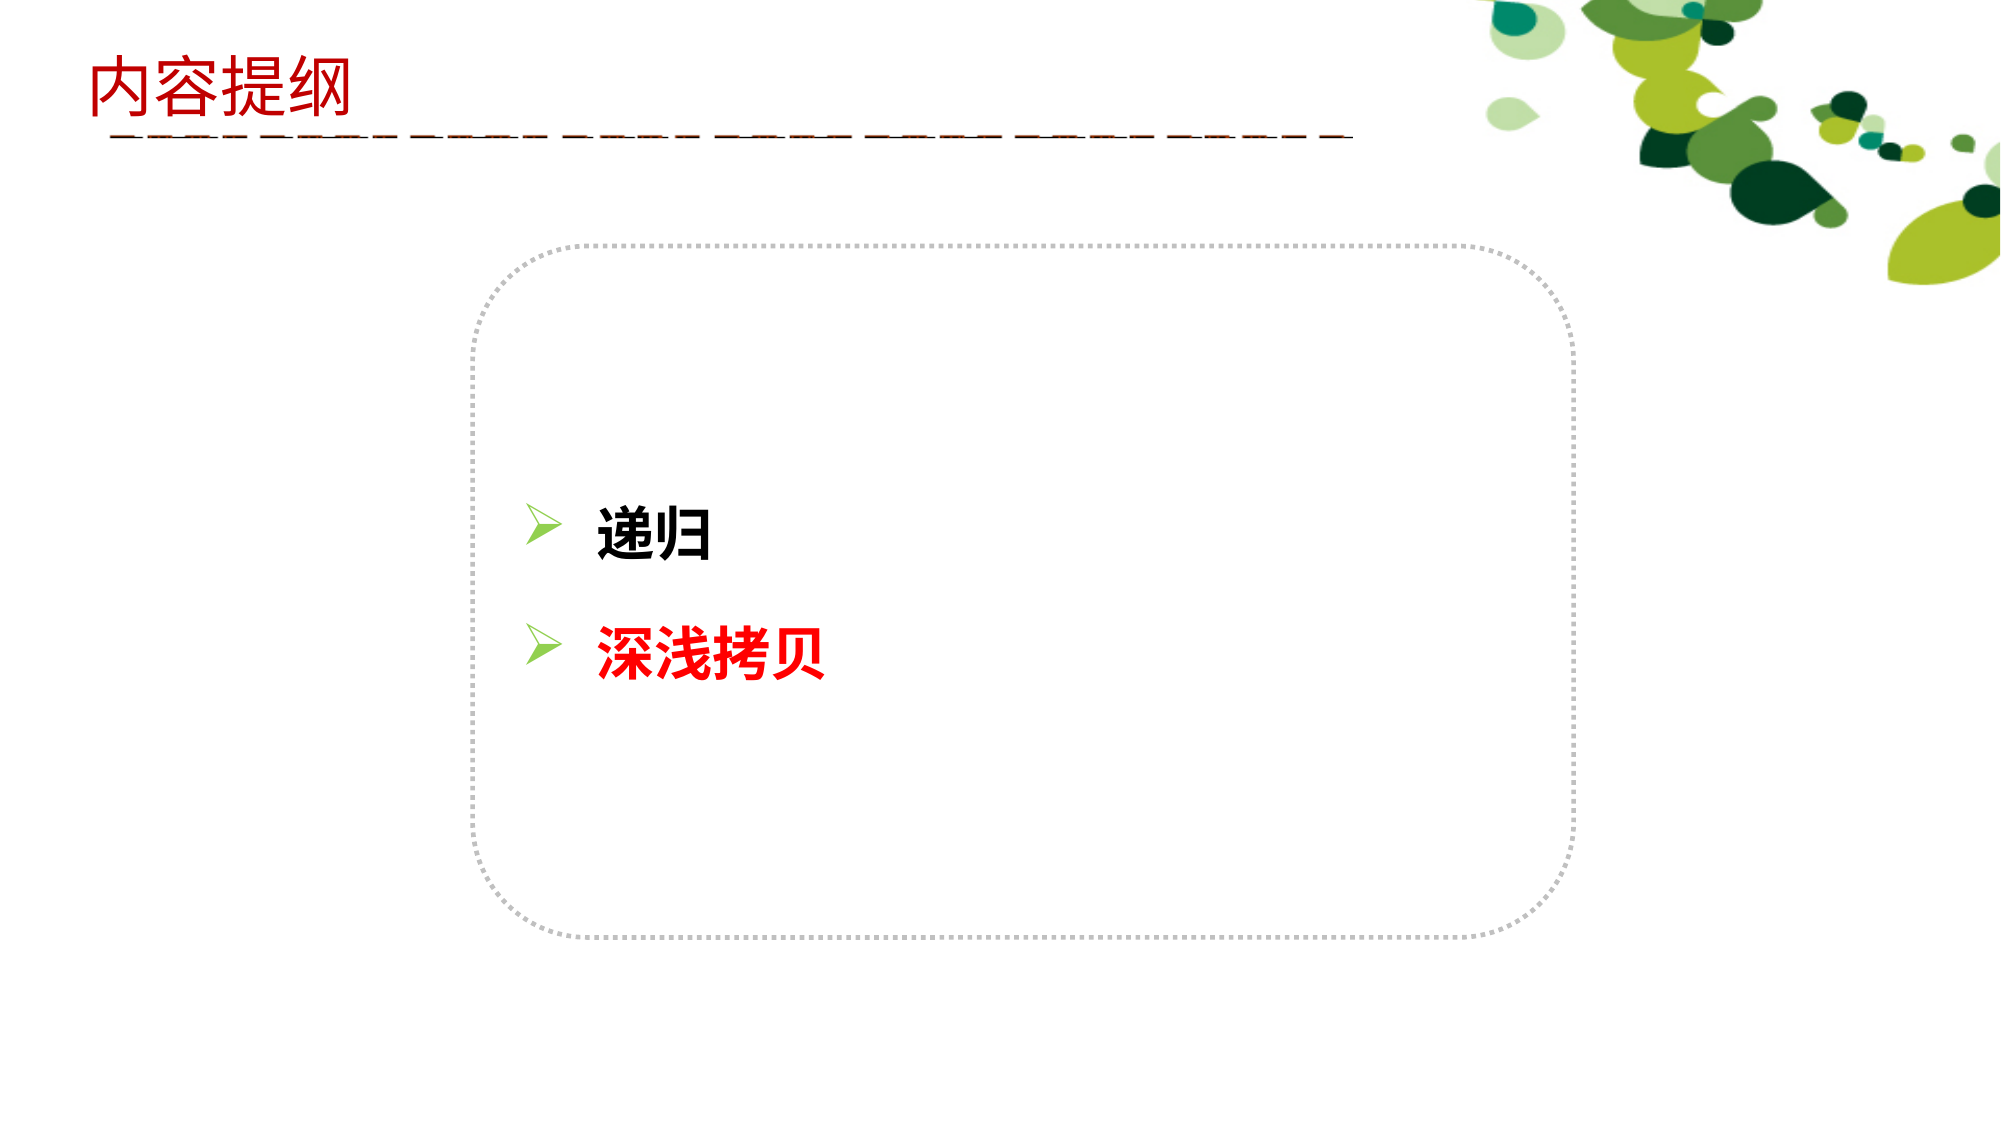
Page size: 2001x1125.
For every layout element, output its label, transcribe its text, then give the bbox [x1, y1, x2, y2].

text_box 递归 深浅拷贝 [472, 246, 1574, 938]
text_box 内容提纲 [72, 37, 424, 133]
picture [0, 0, 2001, 1125]
